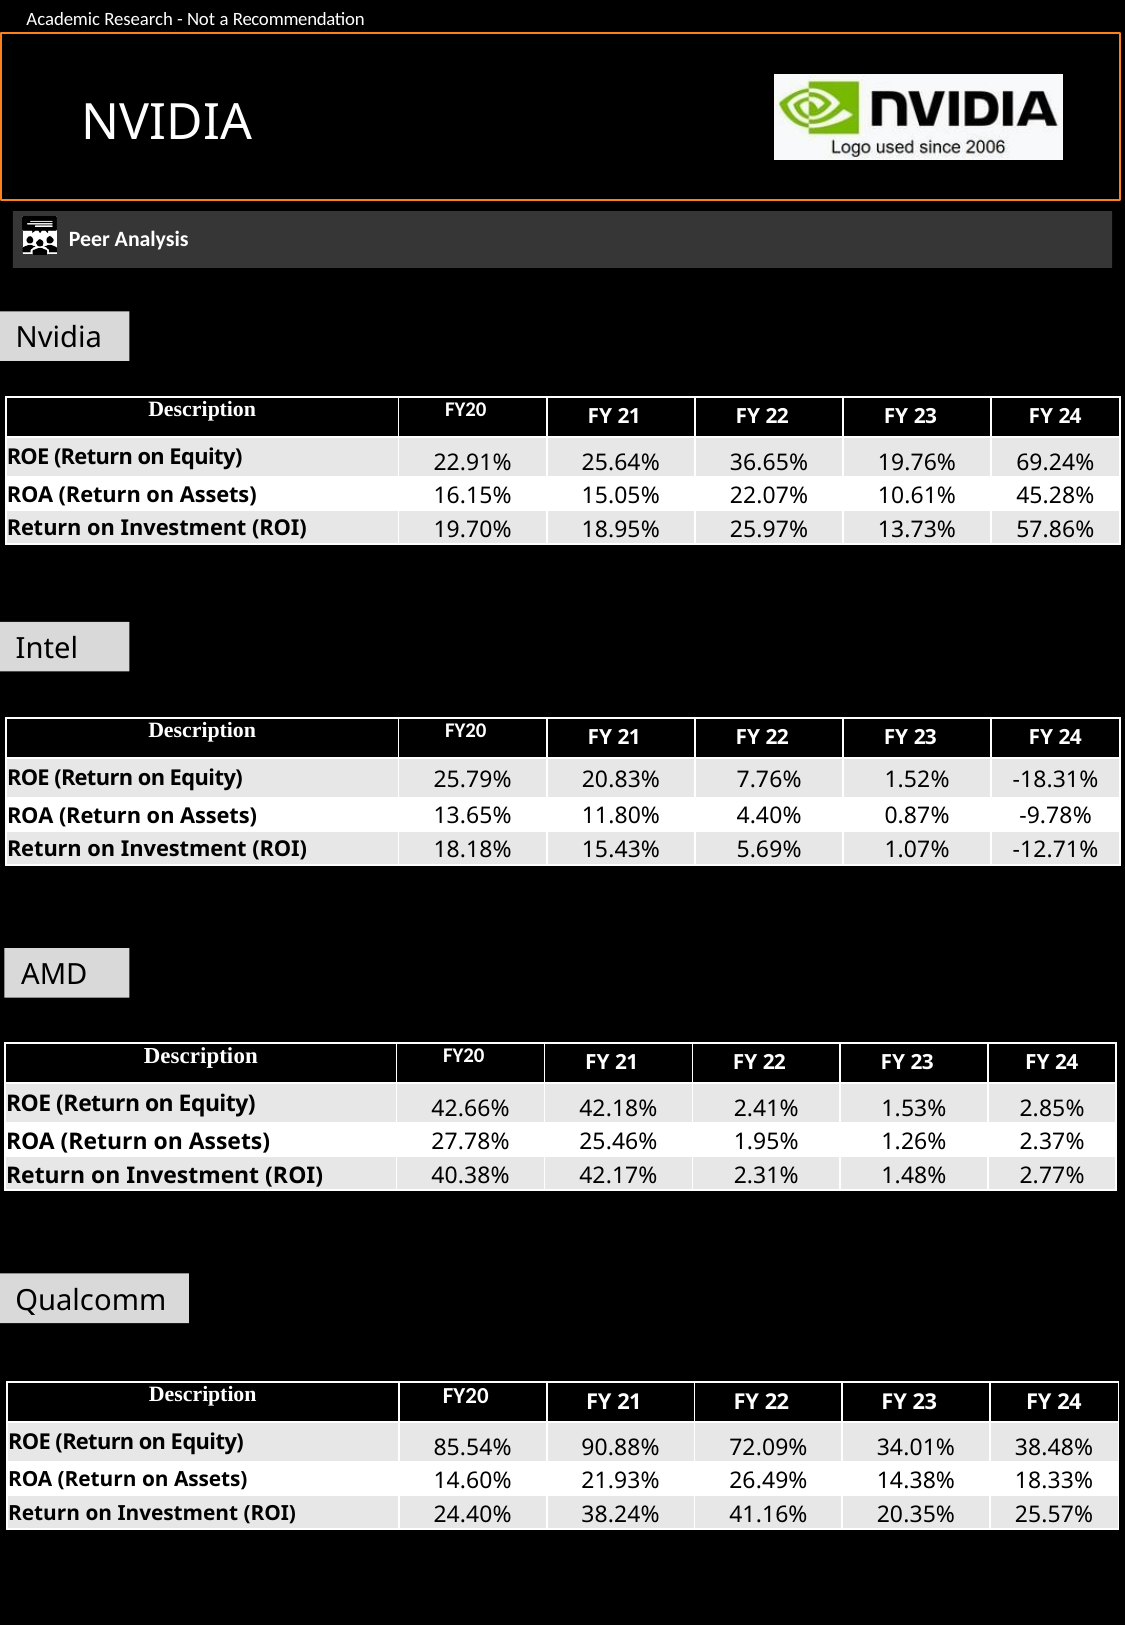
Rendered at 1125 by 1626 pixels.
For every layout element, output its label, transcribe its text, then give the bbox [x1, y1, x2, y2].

table_cell 18.18% [399, 832, 546, 864]
table_cell ROE (Return on Equity) [6, 1084, 396, 1122]
table_cell 90.88% [548, 1423, 694, 1461]
table_cell Return on Investment (ROI) [7, 511, 398, 543]
table_cell 36.65% [696, 438, 842, 476]
table_cell 1.95% [693, 1124, 839, 1156]
table_cell 5.69% [696, 832, 842, 864]
table_cell 15.43% [548, 832, 694, 864]
table_cell 10.61% [844, 478, 990, 509]
table_cell 15.05% [548, 478, 694, 509]
table_cell 24.40% [400, 1496, 546, 1528]
table_cell 69.24% [992, 438, 1119, 476]
table_header Description [6, 1044, 396, 1082]
table_cell 38.24% [548, 1496, 694, 1528]
text_box Qualcomm [0, 1273, 189, 1324]
table_cell 25.79% [399, 759, 546, 797]
table_header FY 24 [992, 719, 1119, 757]
text_box Nvidia [0, 311, 130, 361]
table_header FY20 [399, 398, 546, 436]
table_cell -9.78% [992, 798, 1119, 830]
table_cell Return on Investment (ROI) [6, 1157, 396, 1189]
table_cell 13.73% [844, 511, 990, 543]
table_header Description [7, 719, 398, 757]
table_cell 1.26% [841, 1124, 987, 1156]
table_cell ROA (Return on Assets) [7, 478, 398, 509]
table_cell Return on Investment (ROI) [7, 832, 398, 864]
table_cell 4.40% [696, 798, 842, 830]
text_box [12, 211, 1113, 268]
table_cell ROE (Return on Equity) [7, 438, 398, 476]
text_box Academic Research - Not a Recommendation [24, 4, 368, 30]
table_header FY 21 [545, 1044, 692, 1082]
table_header FY 21 [548, 398, 694, 436]
table_header FY 24 [991, 1383, 1118, 1421]
table_cell 38.48% [991, 1423, 1118, 1461]
table_cell 72.09% [695, 1423, 841, 1461]
table_cell ROA (Return on Assets) [8, 1463, 398, 1495]
text_box NVIDIA [66, 81, 401, 157]
text_box [0, 32, 1121, 201]
table_cell 19.76% [844, 438, 990, 476]
table_cell 25.57% [991, 1496, 1118, 1528]
table_cell 21.93% [548, 1463, 694, 1495]
table_cell 22.07% [696, 478, 842, 509]
table_header FY 21 [548, 1383, 694, 1421]
table_cell 14.60% [400, 1463, 546, 1495]
table_cell 16.15% [399, 478, 546, 509]
table_cell 42.17% [545, 1157, 692, 1189]
table_header FY 22 [696, 398, 842, 436]
table_cell 13.65% [399, 798, 546, 830]
table_header FY 22 [696, 719, 842, 757]
table_cell 19.70% [399, 511, 546, 543]
table_cell ROA (Return on Assets) [6, 1124, 396, 1156]
table_cell -18.31% [992, 759, 1119, 797]
table_cell 1.53% [841, 1084, 987, 1122]
table_header FY 23 [841, 1044, 987, 1082]
table_header FY 24 [992, 398, 1119, 436]
table_header FY 23 [843, 1383, 989, 1421]
table_cell 20.35% [843, 1496, 989, 1528]
table_cell 1.07% [844, 832, 990, 864]
table_cell 25.97% [696, 511, 842, 543]
table_cell ROA (Return on Assets) [7, 798, 398, 830]
table_cell 11.80% [548, 798, 694, 830]
table_header Description [7, 398, 398, 436]
table_cell 14.38% [843, 1463, 989, 1495]
table_cell 26.49% [695, 1463, 841, 1495]
table_cell 22.91% [399, 438, 546, 476]
table_cell 0.87% [844, 798, 990, 830]
table_cell 2.41% [693, 1084, 839, 1122]
table_cell 42.18% [545, 1084, 692, 1122]
table_header FY20 [399, 719, 546, 757]
table_header Description [8, 1383, 398, 1421]
table_header FY 22 [695, 1383, 841, 1421]
table_header FY20 [400, 1383, 546, 1421]
table_cell 2.31% [693, 1157, 839, 1189]
table_cell 57.86% [992, 511, 1119, 543]
table_header FY 24 [989, 1044, 1115, 1082]
table_cell 18.95% [548, 511, 694, 543]
text_box Intel [0, 621, 130, 672]
picture [22, 216, 58, 255]
table_header FY20 [397, 1044, 544, 1082]
table_cell 41.16% [695, 1496, 841, 1528]
table_cell 40.38% [397, 1157, 544, 1189]
table_cell 45.28% [992, 478, 1119, 509]
table_cell 7.76% [696, 759, 842, 797]
table_cell Return on Investment (ROI) [8, 1496, 398, 1528]
table_cell 27.78% [397, 1124, 544, 1156]
table_cell 2.37% [989, 1124, 1115, 1156]
table_header FY 23 [844, 398, 990, 436]
table_cell 20.83% [548, 759, 694, 797]
picture [774, 74, 1063, 161]
table_cell 2.85% [989, 1084, 1115, 1122]
table_header FY 23 [844, 719, 990, 757]
table_cell 85.54% [400, 1423, 546, 1461]
table_cell 1.48% [841, 1157, 987, 1189]
table_cell -12.71% [992, 832, 1119, 864]
table_cell 25.46% [545, 1124, 692, 1156]
table_cell 42.66% [397, 1084, 544, 1122]
table_cell 25.64% [548, 438, 694, 476]
table_header FY 21 [548, 719, 694, 757]
table_cell 34.01% [843, 1423, 989, 1461]
table_cell 18.33% [991, 1463, 1118, 1495]
text_box Peer Analysis [66, 221, 279, 251]
table_cell 2.77% [989, 1157, 1115, 1189]
table_cell 1.52% [844, 759, 990, 797]
table_cell ROE (Return on Equity) [8, 1423, 398, 1461]
table_header FY 22 [693, 1044, 839, 1082]
text_box AMD [4, 948, 130, 998]
table_cell ROE (Return on Equity) [7, 759, 398, 797]
